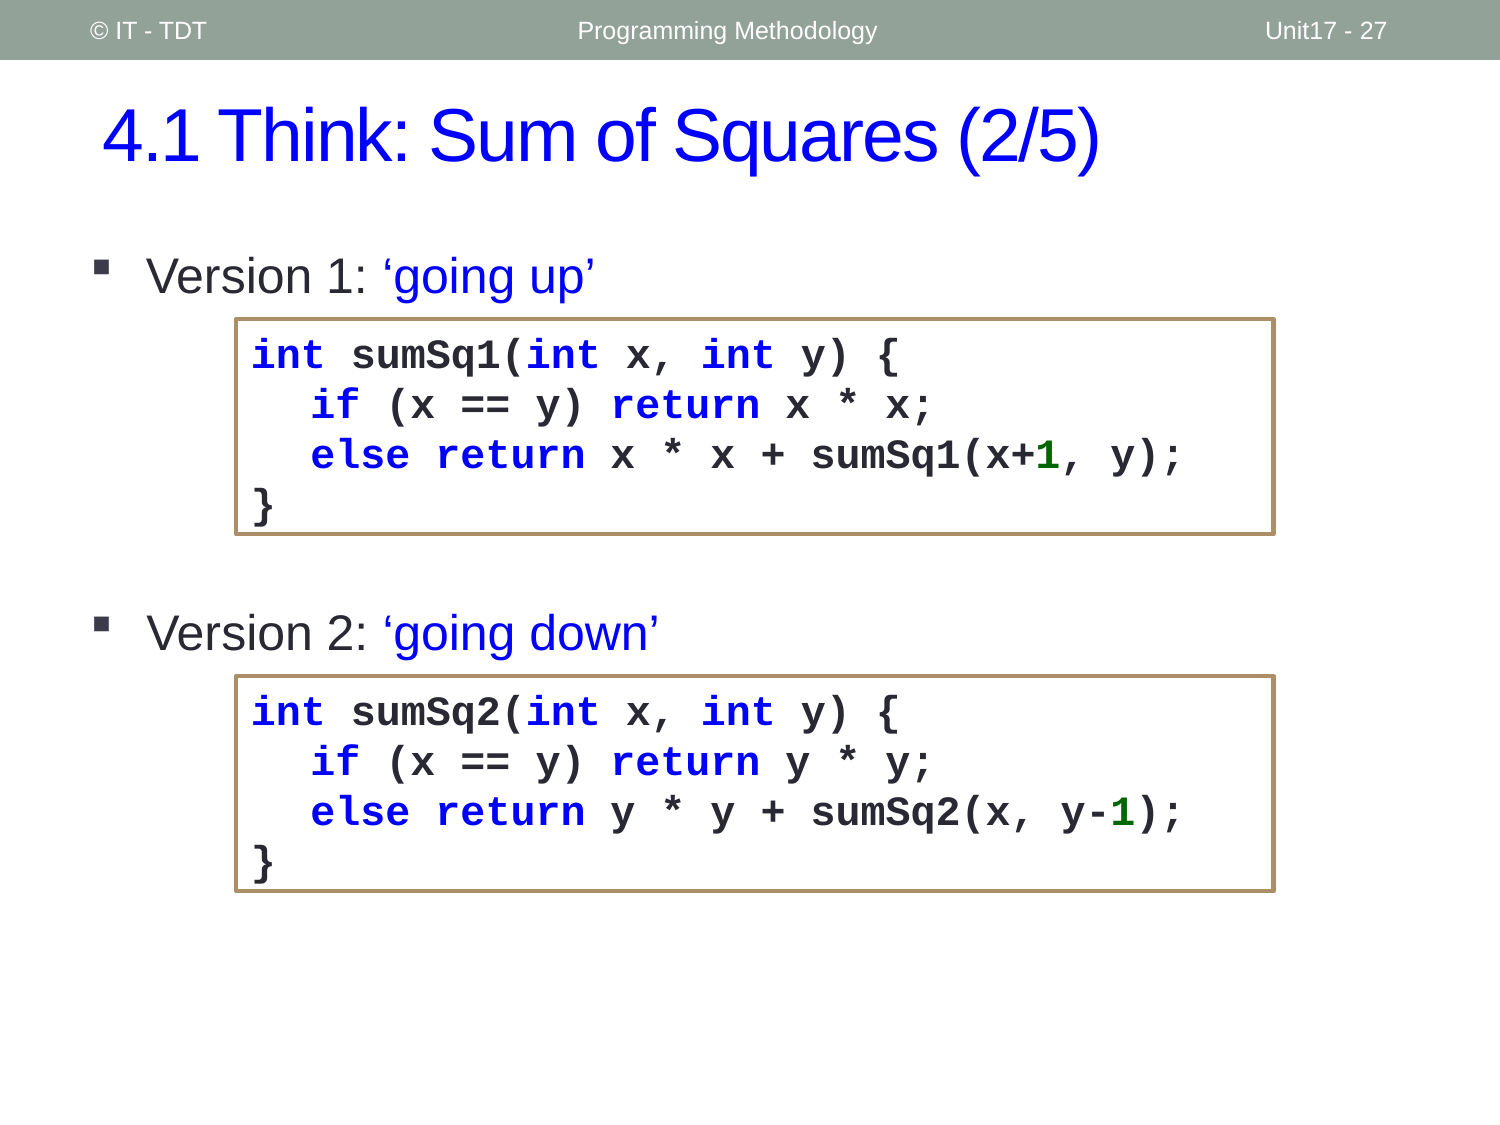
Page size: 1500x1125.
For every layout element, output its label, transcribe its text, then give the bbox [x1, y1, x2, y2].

text_box int sumSq2(int x, int y) { if (x == y) return y * y; else return y * y + sumSq2(x, y-1); } [234, 674, 1276, 893]
text_box Version 1: ‘going up’ [74, 235, 1425, 324]
text_box int sumSq1(int x, int y) { if (x == y) return x * x; else return x * x + sumSq1(x+1, y); } [234, 317, 1276, 536]
slide_number © IT - TDT [75, 3, 550, 57]
slide_number Unit17 - 27 [1250, 3, 1425, 57]
title 4.1 Think: Sum of Squares (2/5) [87, 62, 1463, 200]
text_box Version 2: ‘going down’ [74, 592, 1425, 681]
footer Programming Methodology [562, 3, 1238, 57]
